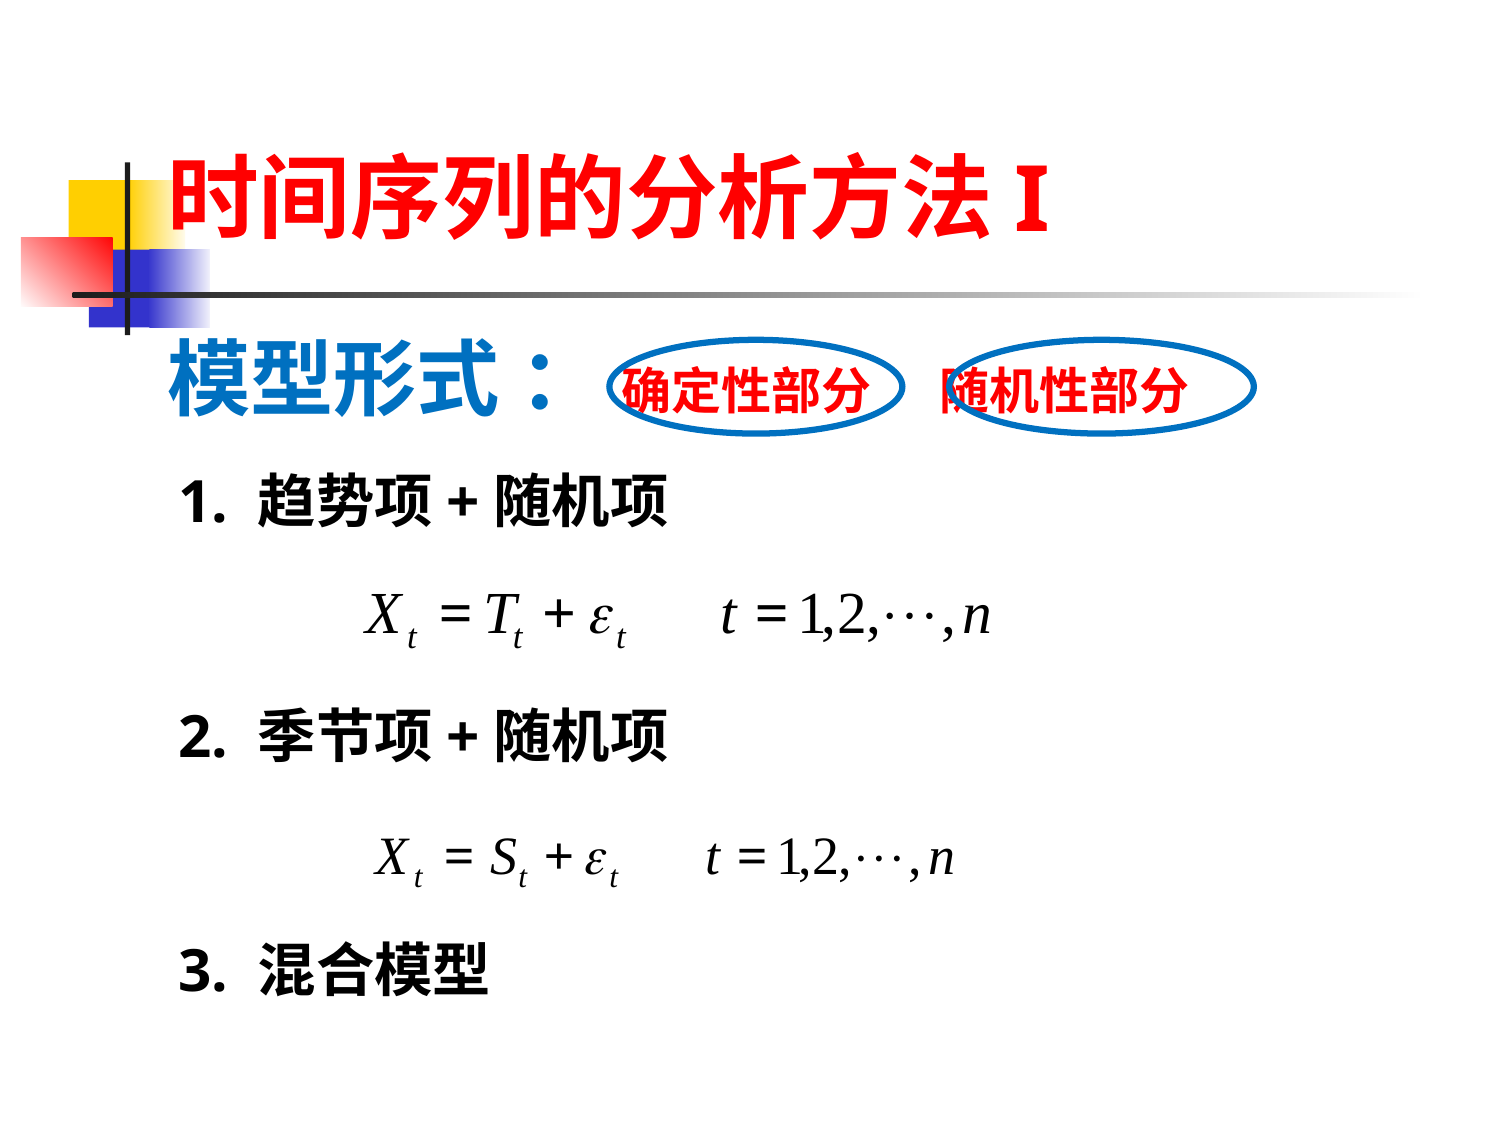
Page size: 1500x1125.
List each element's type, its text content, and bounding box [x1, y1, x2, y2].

text_box 1. 趋势项+随机项 [164, 457, 1074, 542]
text_box 3. 混合模型 [164, 925, 1074, 1011]
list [351, 573, 1002, 664]
text_box 2. 季节项+随机项 [164, 691, 1074, 777]
text_box 时间序列的分析方法I [152, 152, 1079, 258]
text_box [949, 339, 1254, 434]
text_box [609, 339, 903, 434]
title 模型形式 ： 确定性部分 随机性部分 [152, 316, 1336, 434]
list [362, 820, 966, 902]
